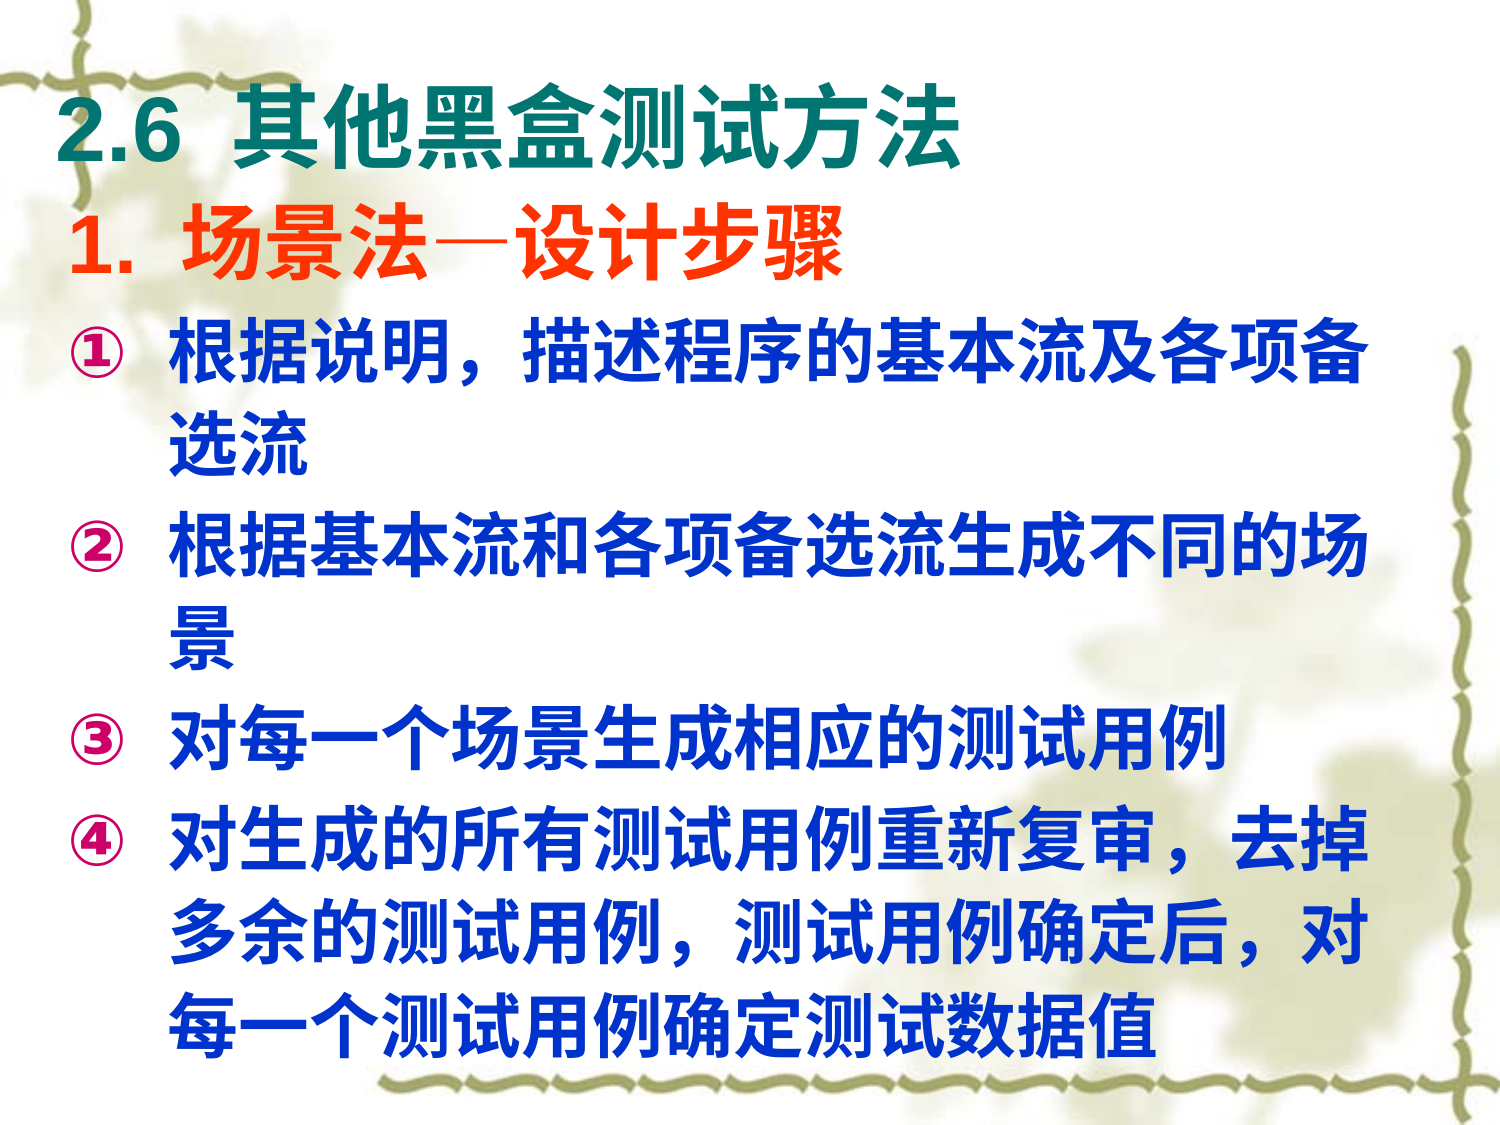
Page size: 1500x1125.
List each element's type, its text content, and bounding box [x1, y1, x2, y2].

text_box 1. 场景法—设计步骤 根据说明，描述程序的基本流及各项备选流 根据基本流和各项备选流生成不同的场景 对每一个场景生成相应的测试用例 对生成的所有测试用例重新复审，去掉多余的测试用例，测试用例确定后，对每一个测试用例确定测试数据值 [53, 172, 1412, 1059]
text_box 2.6 其他黑盒测试方法 [41, 31, 1443, 219]
picture [0, 0, 1500, 1125]
